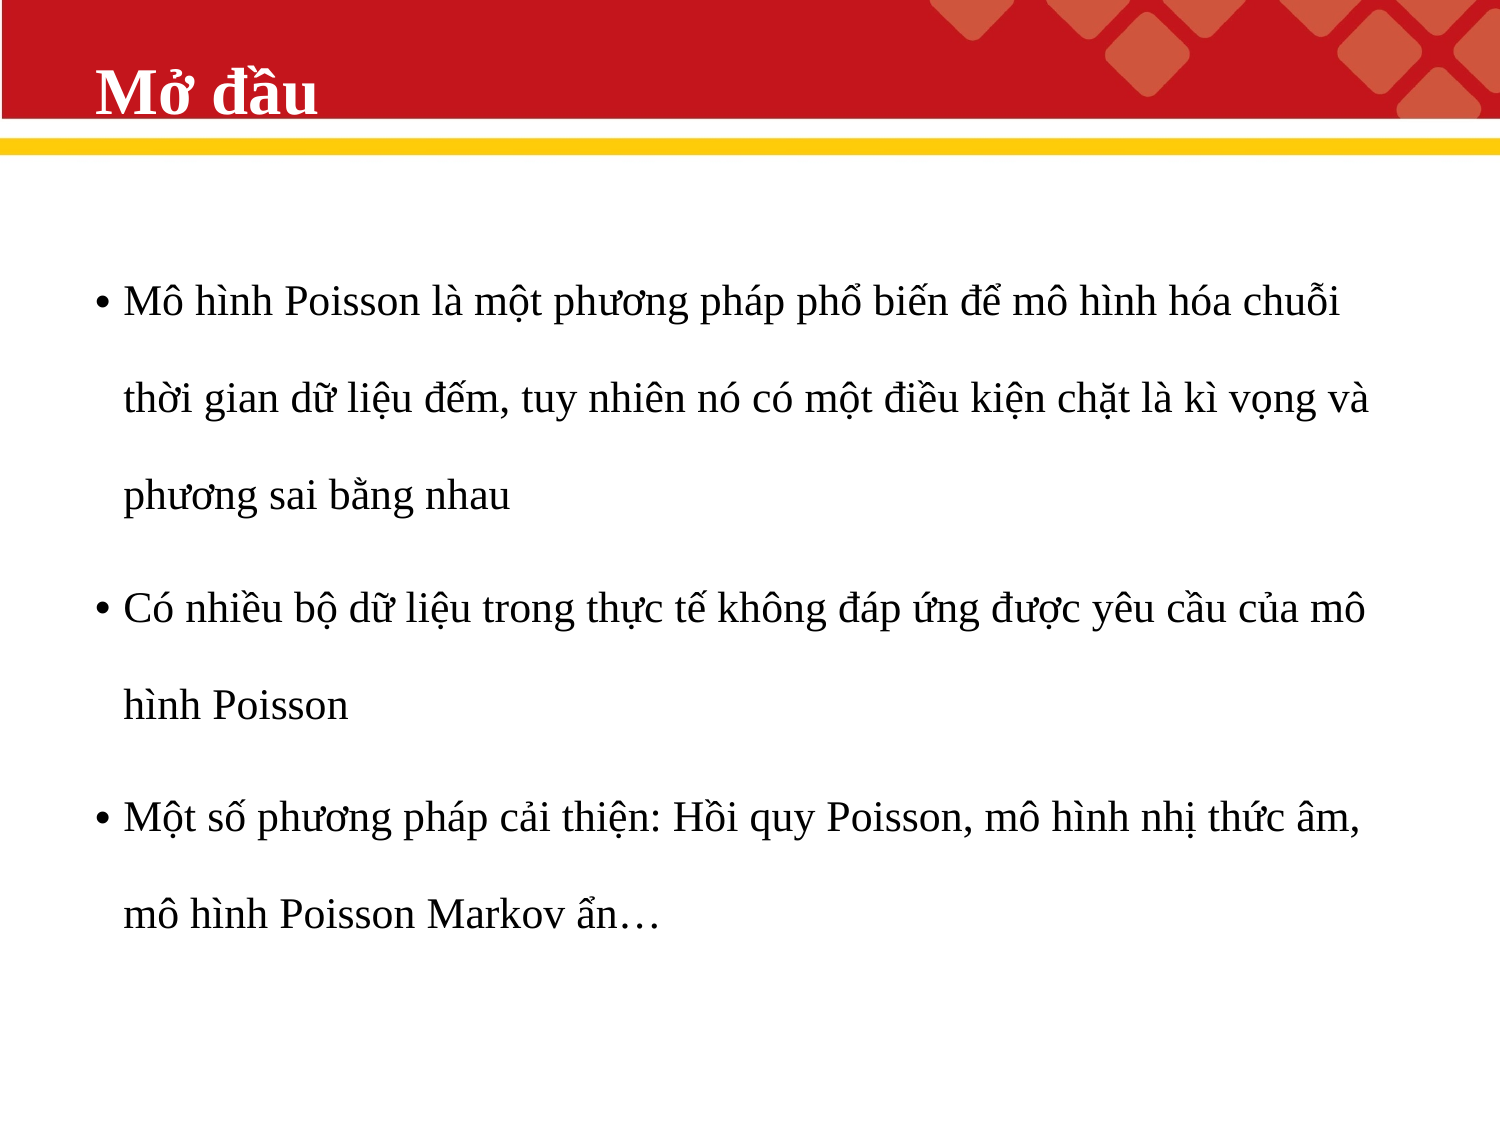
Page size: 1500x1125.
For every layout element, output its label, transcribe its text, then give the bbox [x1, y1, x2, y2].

picture [0, 0, 1500, 1125]
title Mở đầu [80, 0, 1397, 204]
list Mô hình Poisson là một phương pháp phổ biến để mô hình hóa chuỗi thời gian dữ liệu đếm, tuy nhiên nó có một điều kiện chặt là kì vọng và phương sai bằng nhau Có nhiều bộ dữ liệu trong thực tế không đáp ứng được yêu cầu của mô hình Poisson Một số phương pháp cải thiện: Hồi quy Poisson, mô hình nhị thức âm, mô hình Poisson Markov ẩn… [80, 220, 1397, 1025]
